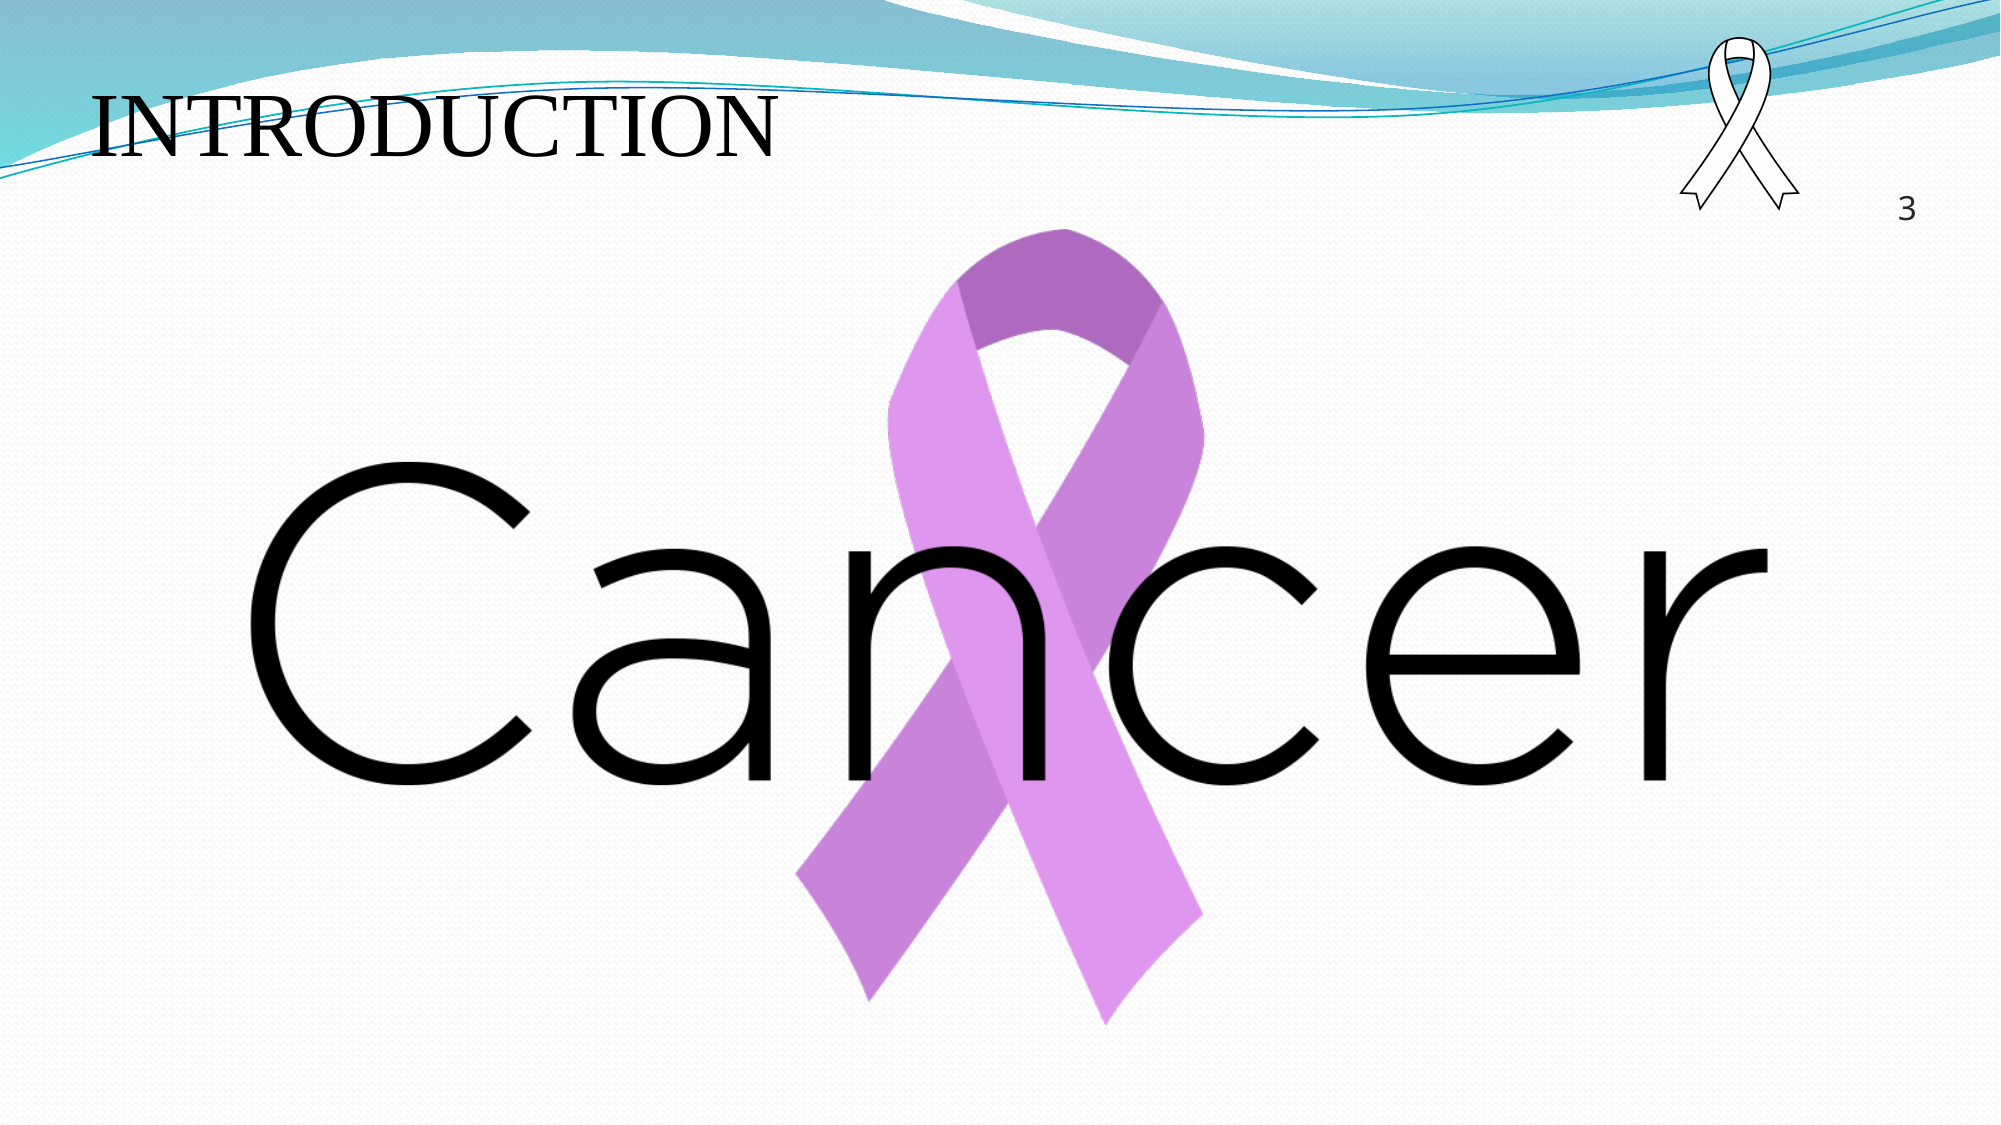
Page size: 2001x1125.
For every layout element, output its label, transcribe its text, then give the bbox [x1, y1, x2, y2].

text_box [1679, 37, 1800, 211]
text_box INTRODUCTION [87, 62, 863, 175]
text_box [218, 229, 1782, 1028]
text_box 3 [1895, 185, 1918, 228]
